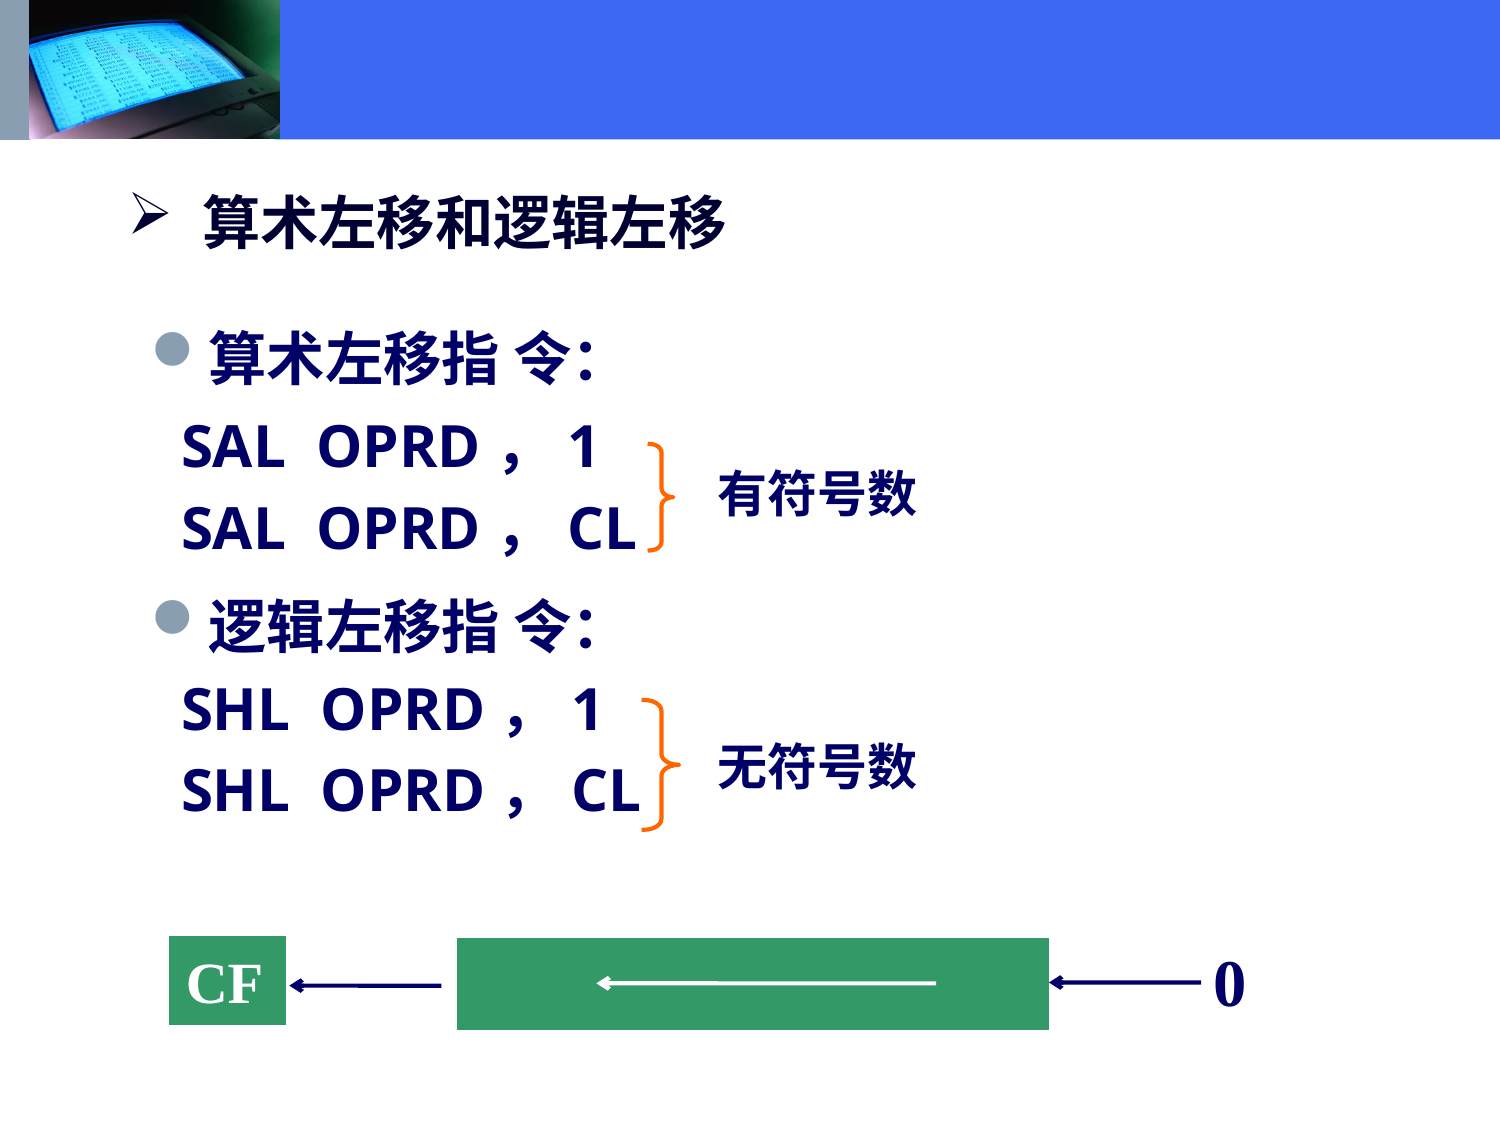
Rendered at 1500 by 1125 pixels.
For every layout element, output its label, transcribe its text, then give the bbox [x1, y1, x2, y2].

text_box [649, 443, 674, 551]
text_box 有符号数 [702, 454, 978, 530]
text_box 0 [1198, 932, 1287, 1027]
text_box [1048, 975, 1198, 990]
title 算术左移和逻辑左移 [111, 174, 1188, 268]
text_box 无符号数 [702, 727, 978, 803]
text_box CF [171, 938, 284, 1023]
text_box [596, 976, 935, 991]
text_box [459, 940, 1047, 1028]
list 算术左移指 令： SAL OPRD，1 SAL OPRD，CL 逻辑左移指 令： SHL OPRD，1 SHL OPRD，CL [135, 314, 1011, 870]
text_box [643, 699, 680, 830]
picture [29, 0, 280, 139]
text_box [289, 978, 440, 993]
